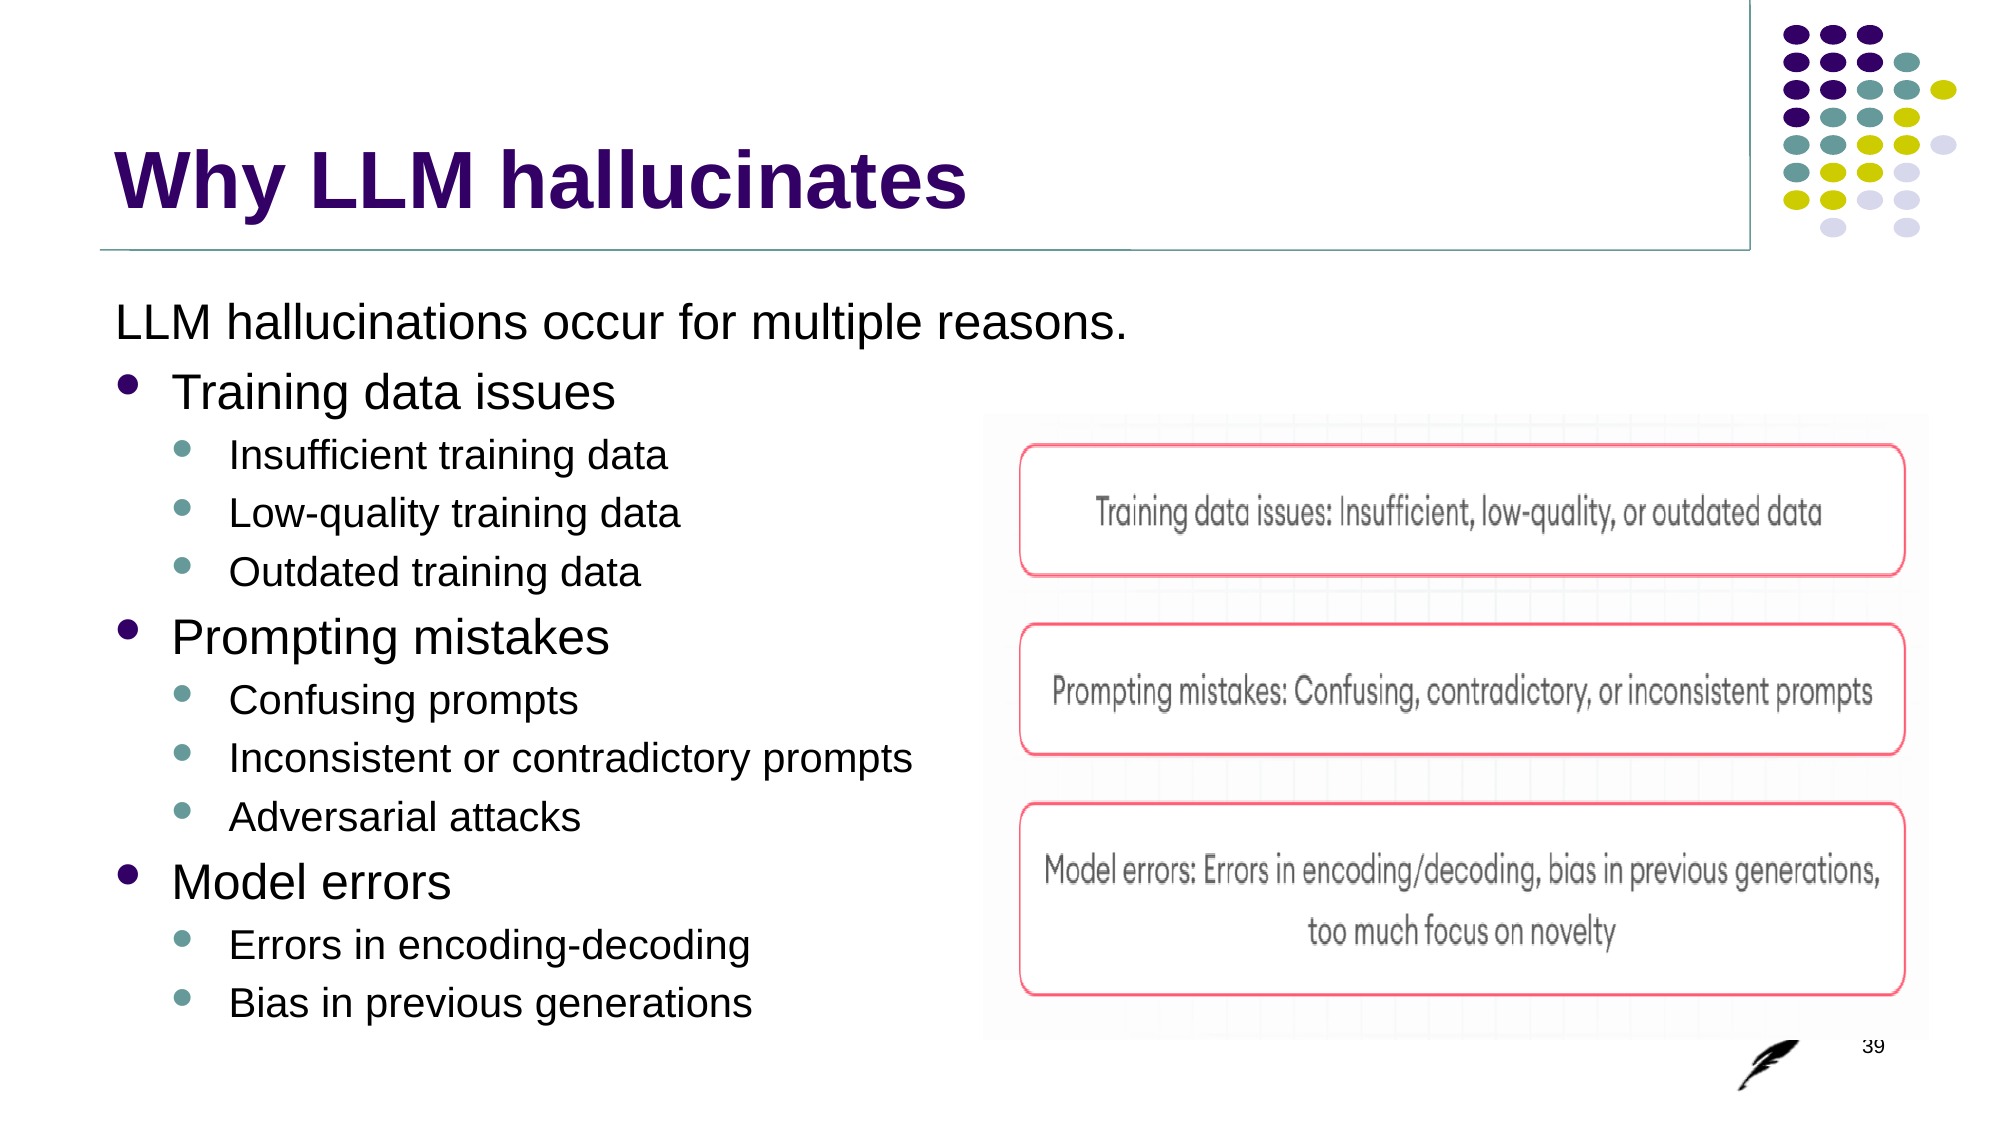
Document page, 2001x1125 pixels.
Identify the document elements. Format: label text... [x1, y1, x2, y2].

title Why LLM hallucinates [99, 20, 1750, 233]
list LLM hallucinations occur for multiple reasons. Training data issues Insufficient training data Low-quality training data Outdated training data Prompting mistakes Confusing prompts Inconsistent or contradictory prompts Adversarial attacks Model errors Errors in encoding-decoding Bias in previous generations [99, 282, 1900, 1006]
slide_number 39 [1433, 1040, 1900, 1100]
picture [983, 414, 1929, 1040]
